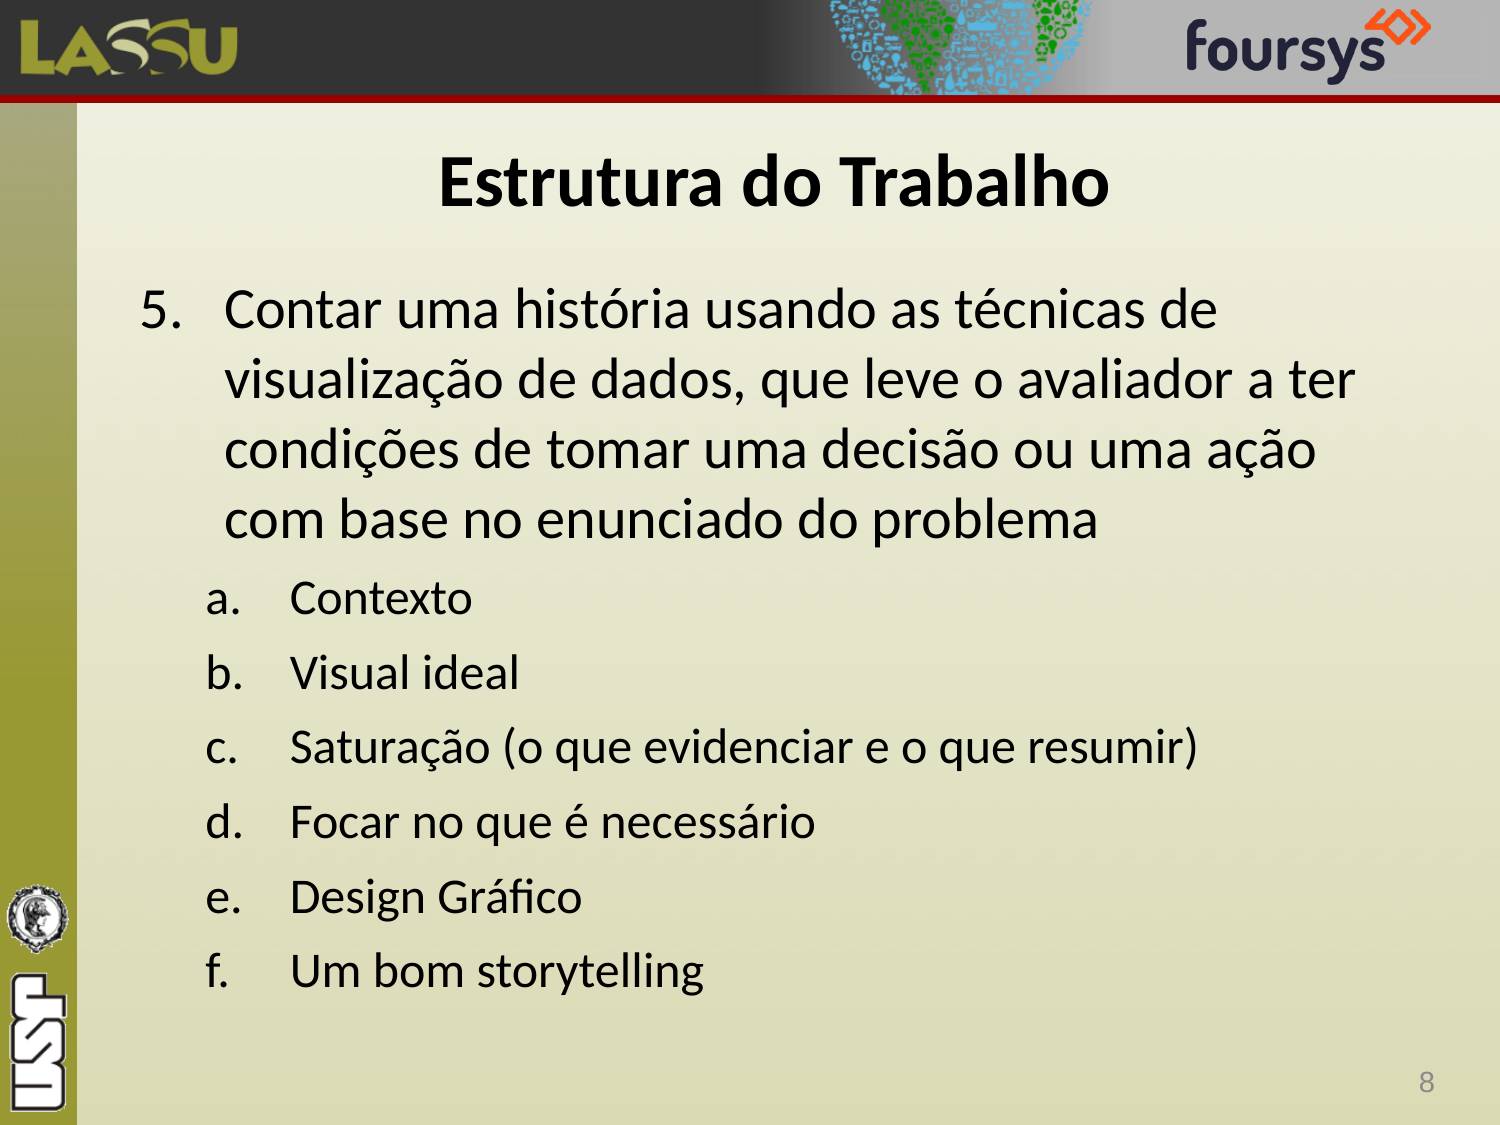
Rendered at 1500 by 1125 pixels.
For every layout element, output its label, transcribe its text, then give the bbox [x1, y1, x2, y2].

list Contar uma história usando as técnicas de visualização de dados, que leve o avaliador a ter condições de tomar uma decisão ou uma ação com base no enunciado do problema Contexto Visual ideal Saturação (o que evidenciar e o que resumir) Focar no que é necessário Design Gráfico Um bom storytelling [125, 262, 1425, 1005]
title Estrutura do Trabalho [125, 120, 1425, 233]
slide_number 8 [1099, 1055, 1451, 1106]
picture [0, 0, 1500, 1125]
